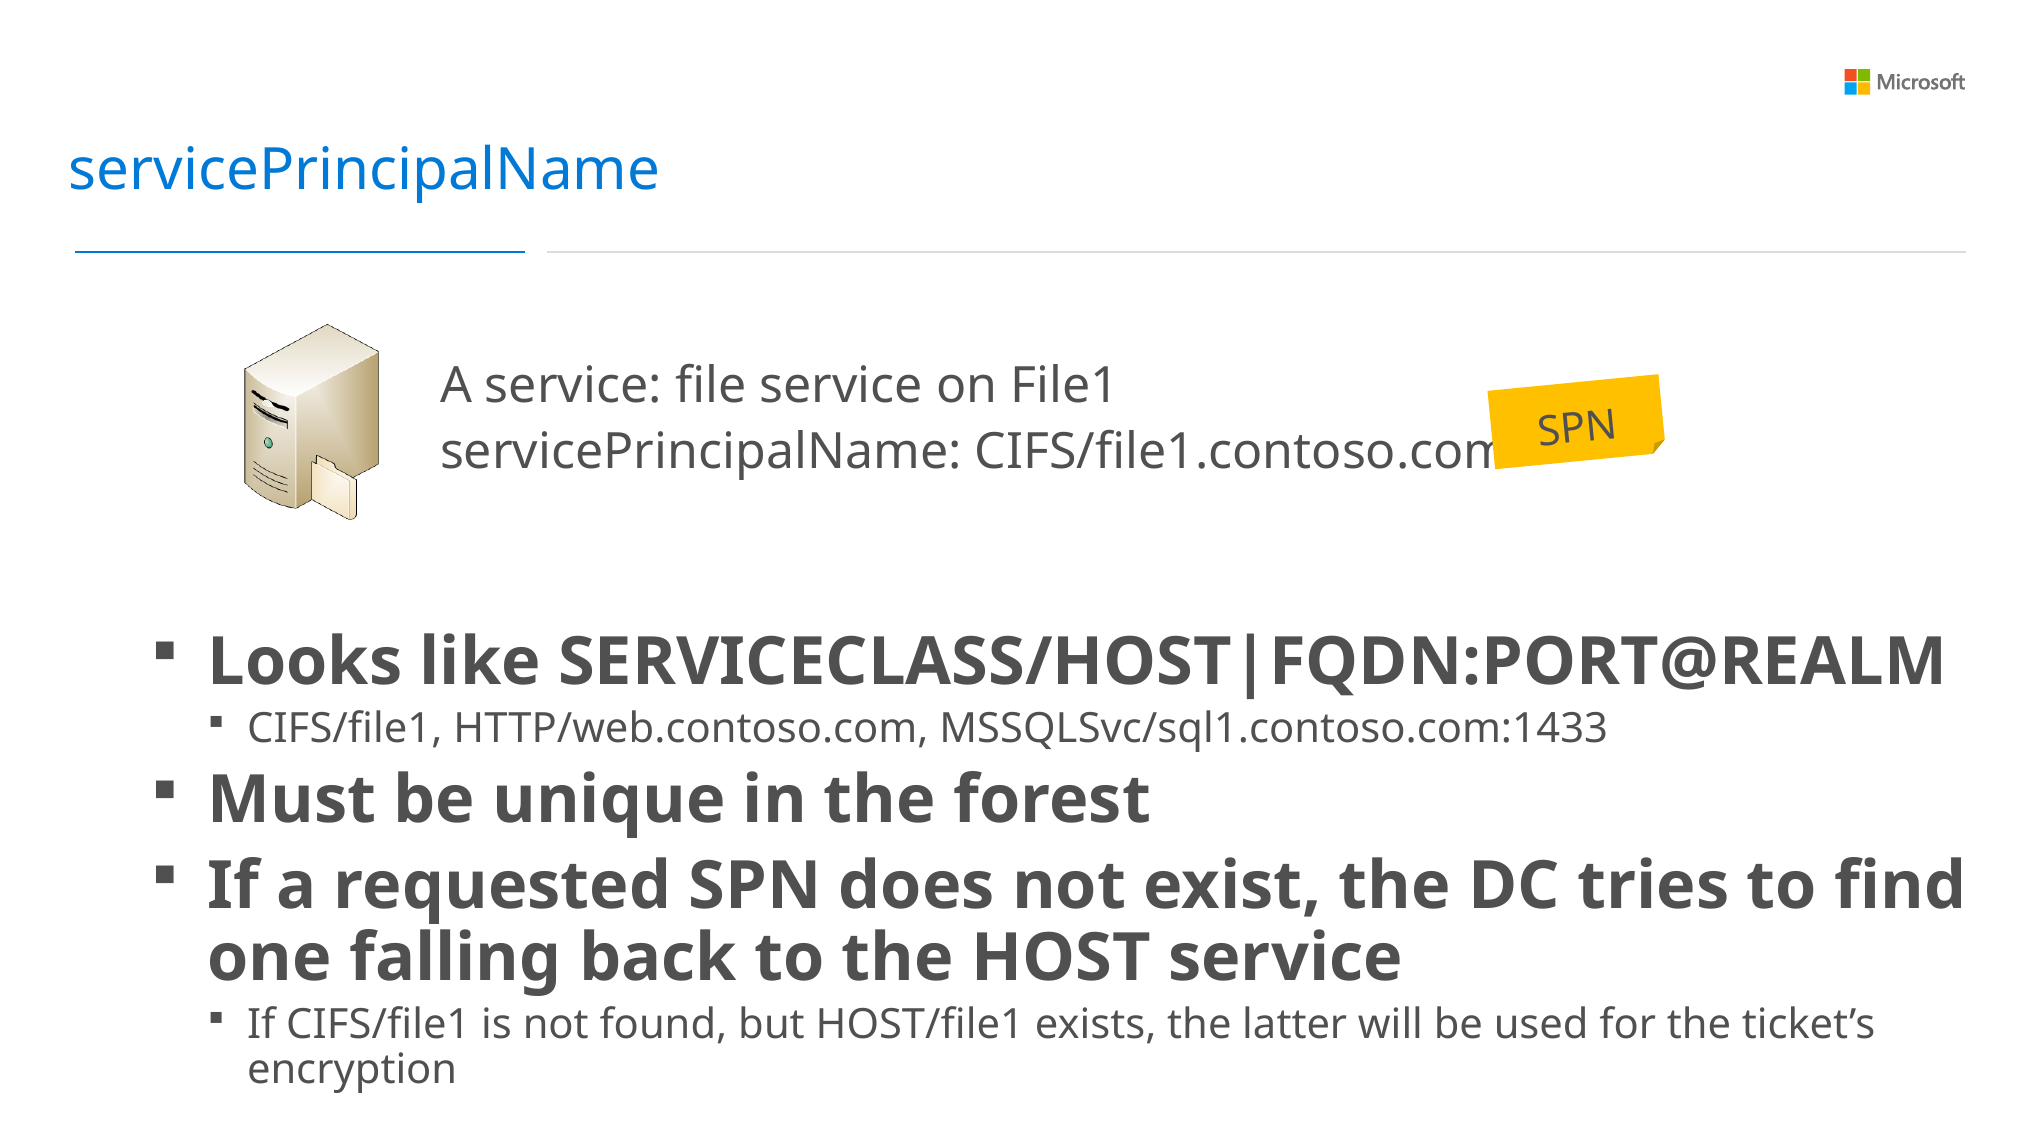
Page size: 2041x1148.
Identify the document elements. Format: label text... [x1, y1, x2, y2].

picture [244, 323, 379, 521]
text_box A service: file service on File1 servicePrincipalName: CIFS/file1.contoso.com [409, 335, 1852, 504]
list servicePrincipalName [45, 120, 1968, 200]
text_box SPN [1486, 373, 1666, 471]
text_box Looks like SERVICECLASS/HOST|FQDN:PORT@REALM CIFS/file1, HTTP/web.contoso.com, MSSQLSvc/sql1.contoso.com:1433 Must be unique in the forest If a requested SPN does not exist, the DC tries to find one falling back to the HOST service If CIFS/file1 is not found, but HOST/file1 exists, the latter will be used for the ticket’s encryption [127, 611, 2041, 1108]
